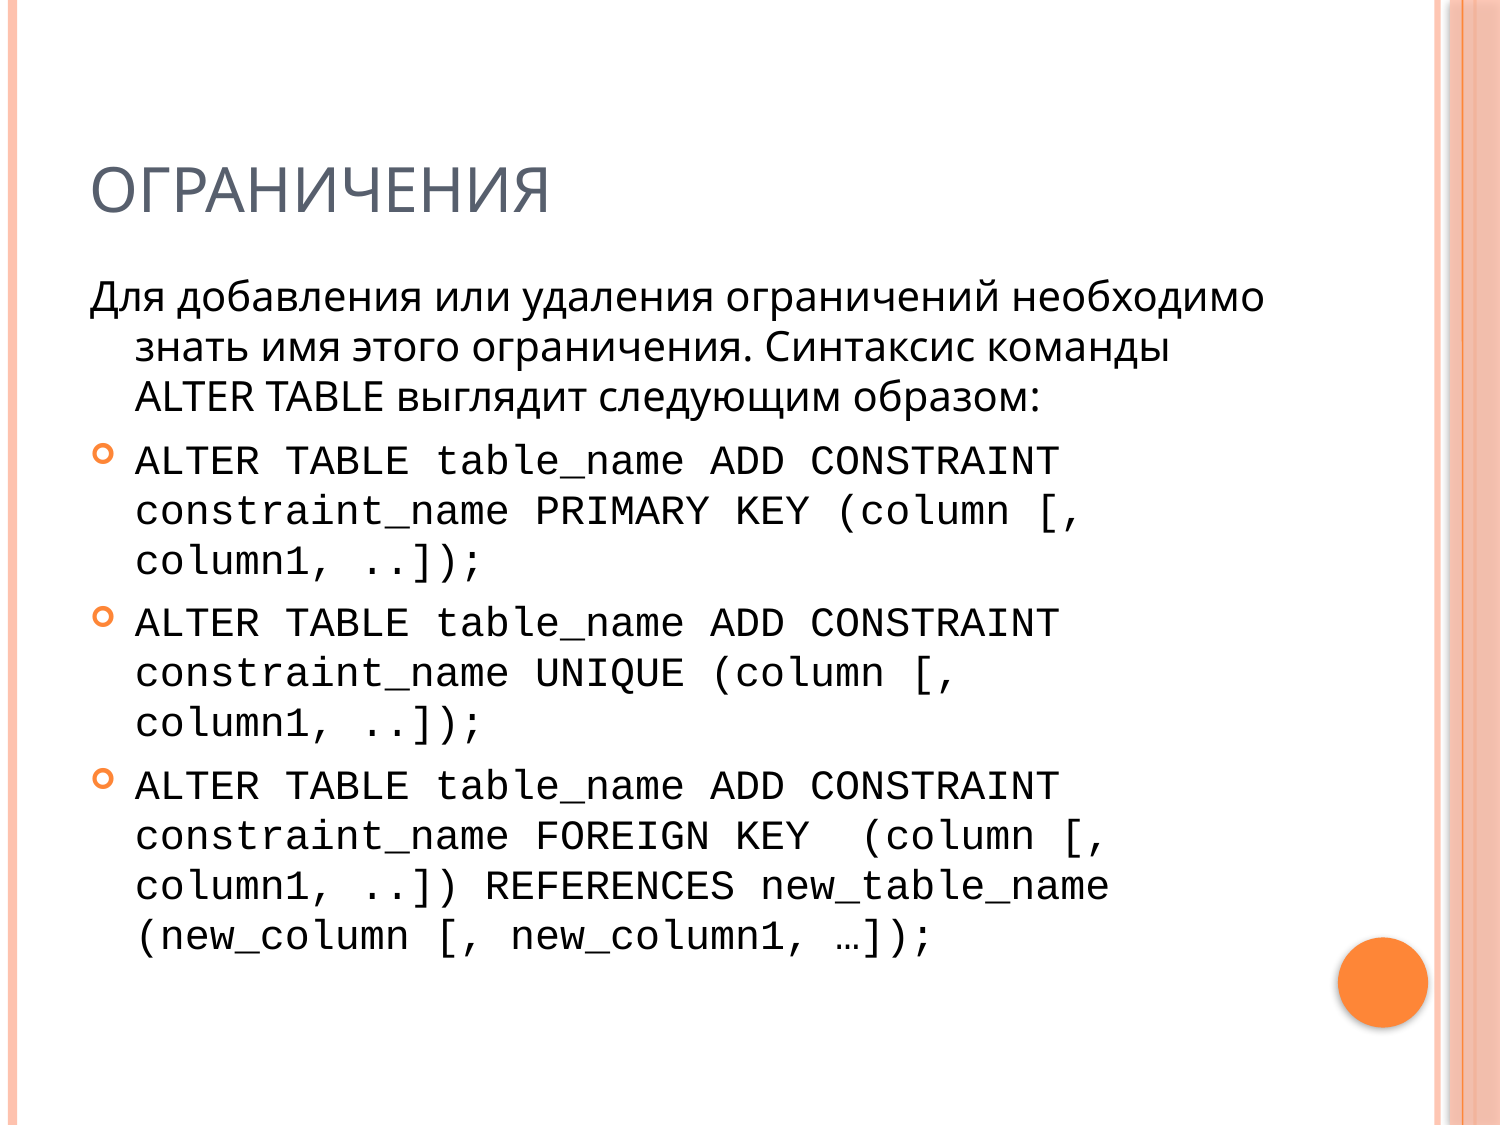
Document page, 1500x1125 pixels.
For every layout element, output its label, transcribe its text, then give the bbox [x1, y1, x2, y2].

title Ограничения [75, 45, 1300, 233]
list Для добавления или удаления ограничений необходимо знать имя этого ограничения. Синтаксис команды ALTER TABLE выглядит следующим образом: ALTER TABLE table_name ADD CONSTRAINT constraint_name PRIMARY KEY (column [, column1, ..]); ALTER TABLE table_name ADD CONSTRAINT constraint_name UNIQUE (column [, column1, ..]); ALTER TABLE table_name ADD CONSTRAINT constraint_name FOREIGN KEY (column [, column1, ..]) REFERENCES new_table_name (new_column [, new_column1, …]); [75, 262, 1300, 1062]
